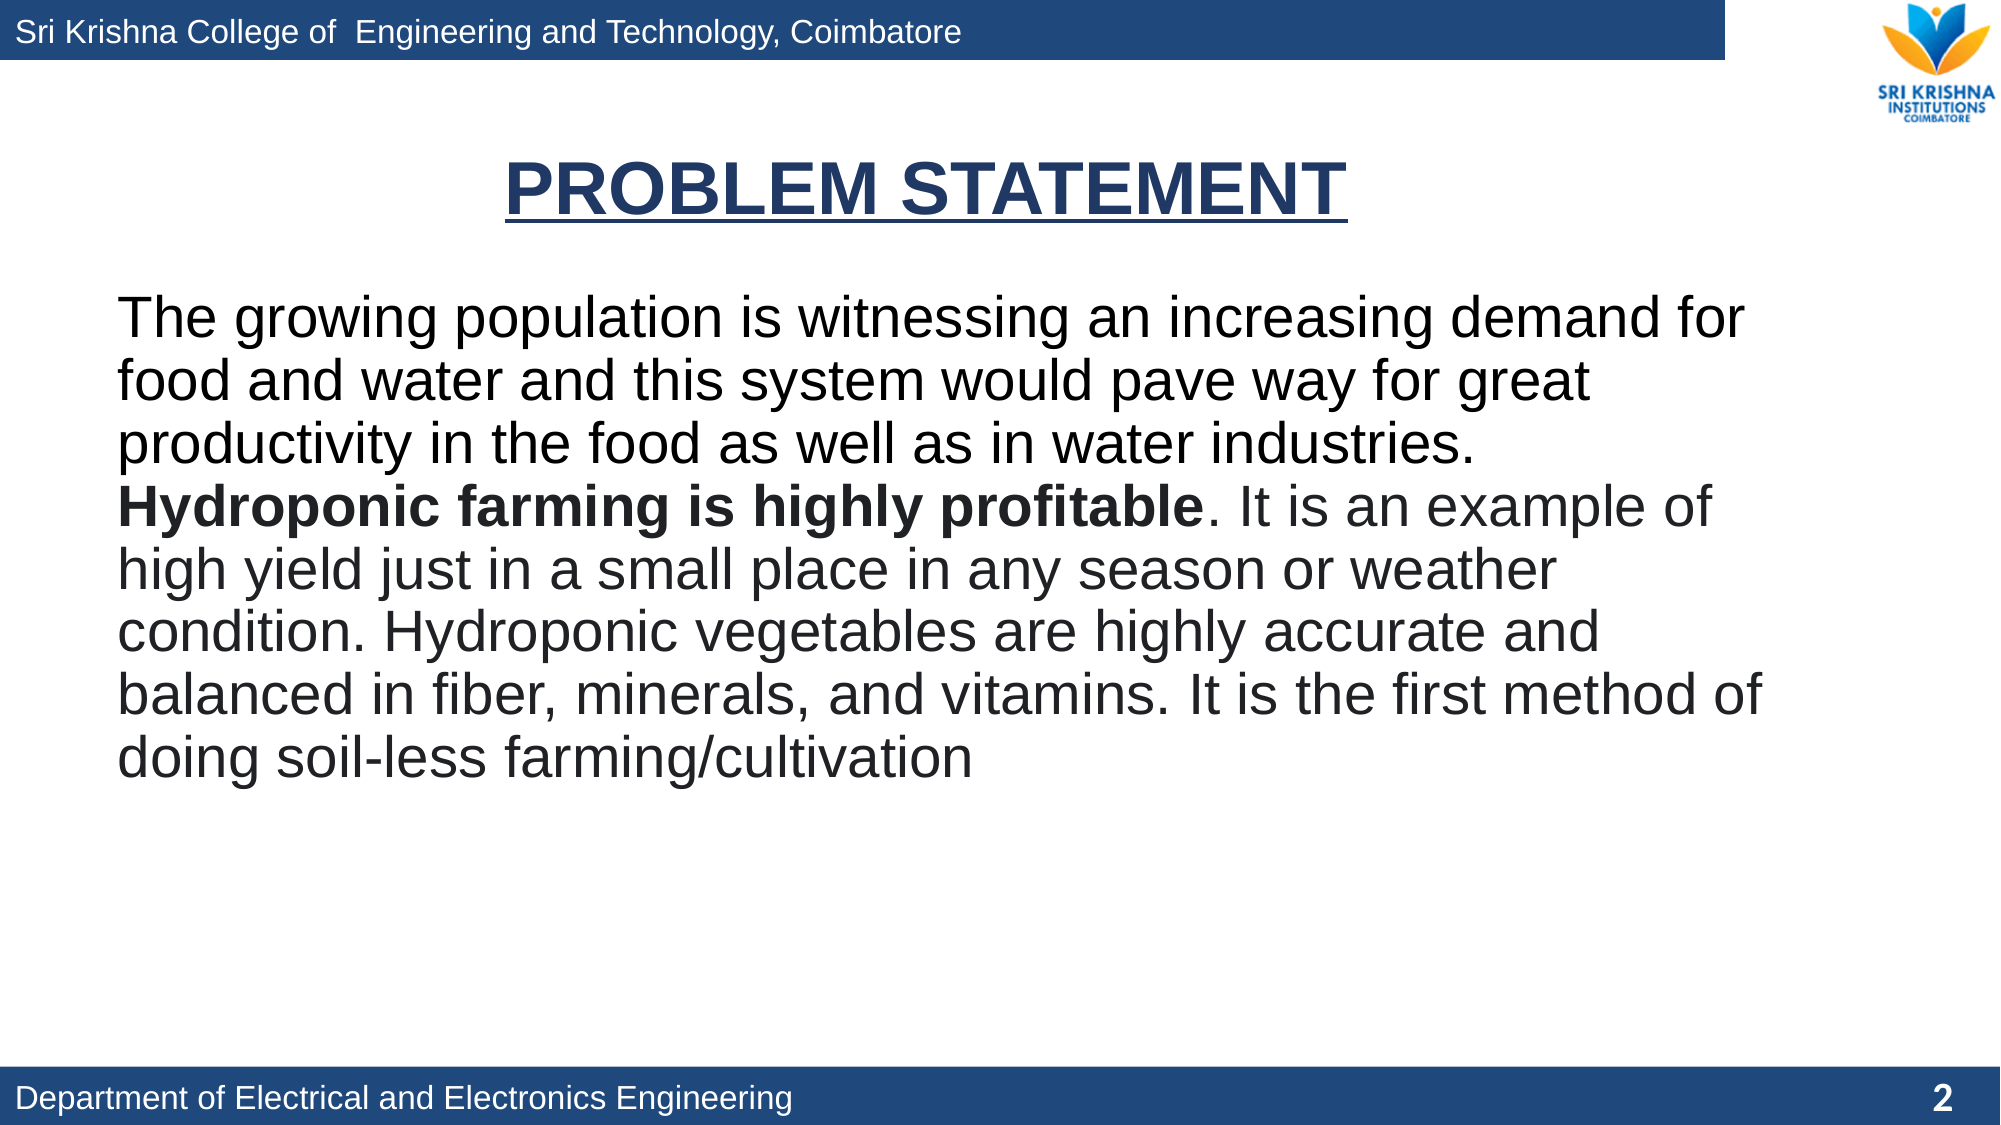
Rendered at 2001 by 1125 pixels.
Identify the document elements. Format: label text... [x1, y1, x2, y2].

list The growing population is witnessing an increasing demand for food and water and this system would pave way for great productivity in the food as well as in water industries. Hydroponic farming is highly profitable. It is an example of high yield just in a small place in any season or weather condition. Hydroponic vegetables are highly accurate and balanced in fiber, minerals, and vitamins. It is the first method of doing soil-less farming/cultivation [94, 280, 1820, 971]
title PROBLEM STATEMENT [63, 81, 1789, 299]
picture [1862, 0, 2000, 141]
